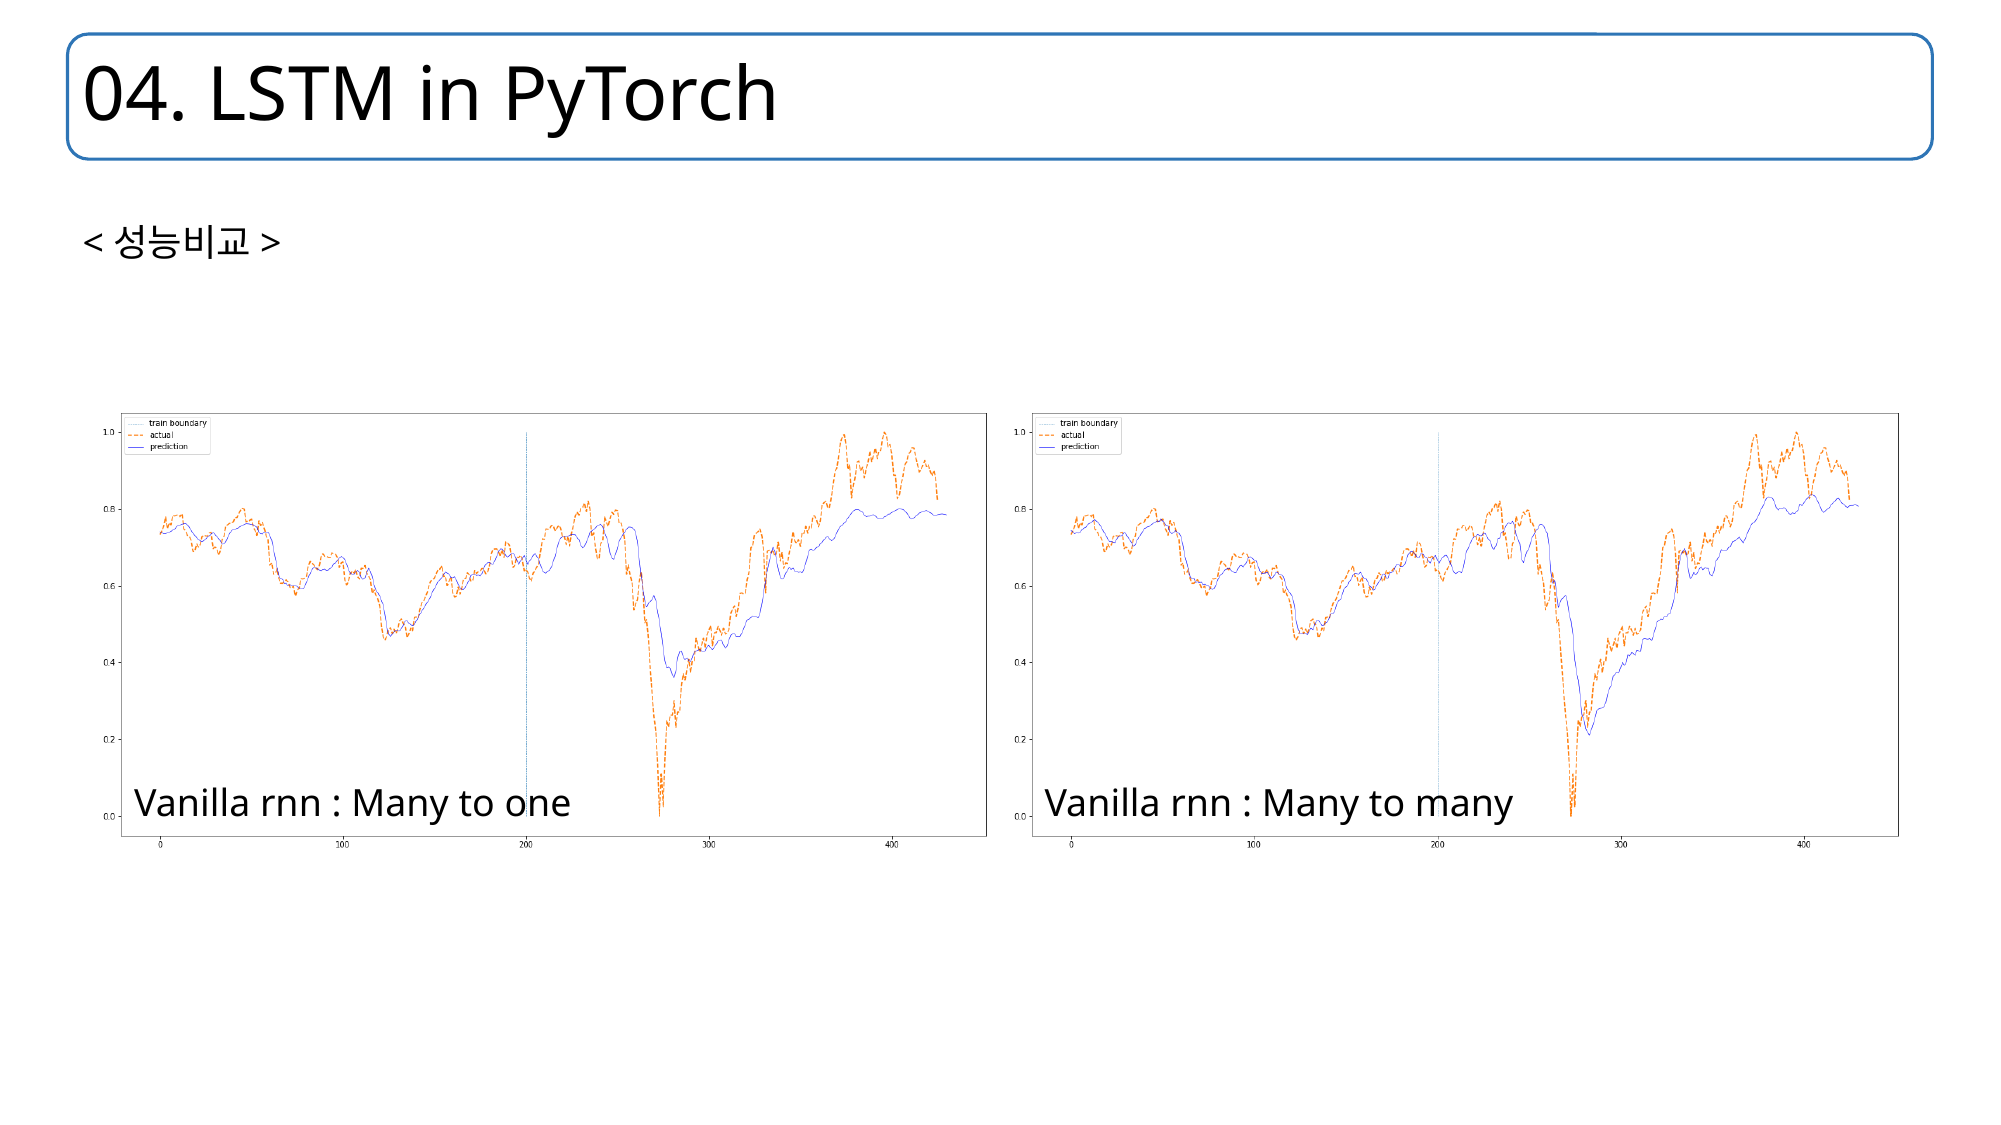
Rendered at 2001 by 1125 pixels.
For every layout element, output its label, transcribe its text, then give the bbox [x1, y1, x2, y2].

title 04. LSTM in PyTorch [67, 34, 1933, 160]
list <성능비교> [67, 189, 1933, 1019]
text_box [97, 407, 1903, 854]
